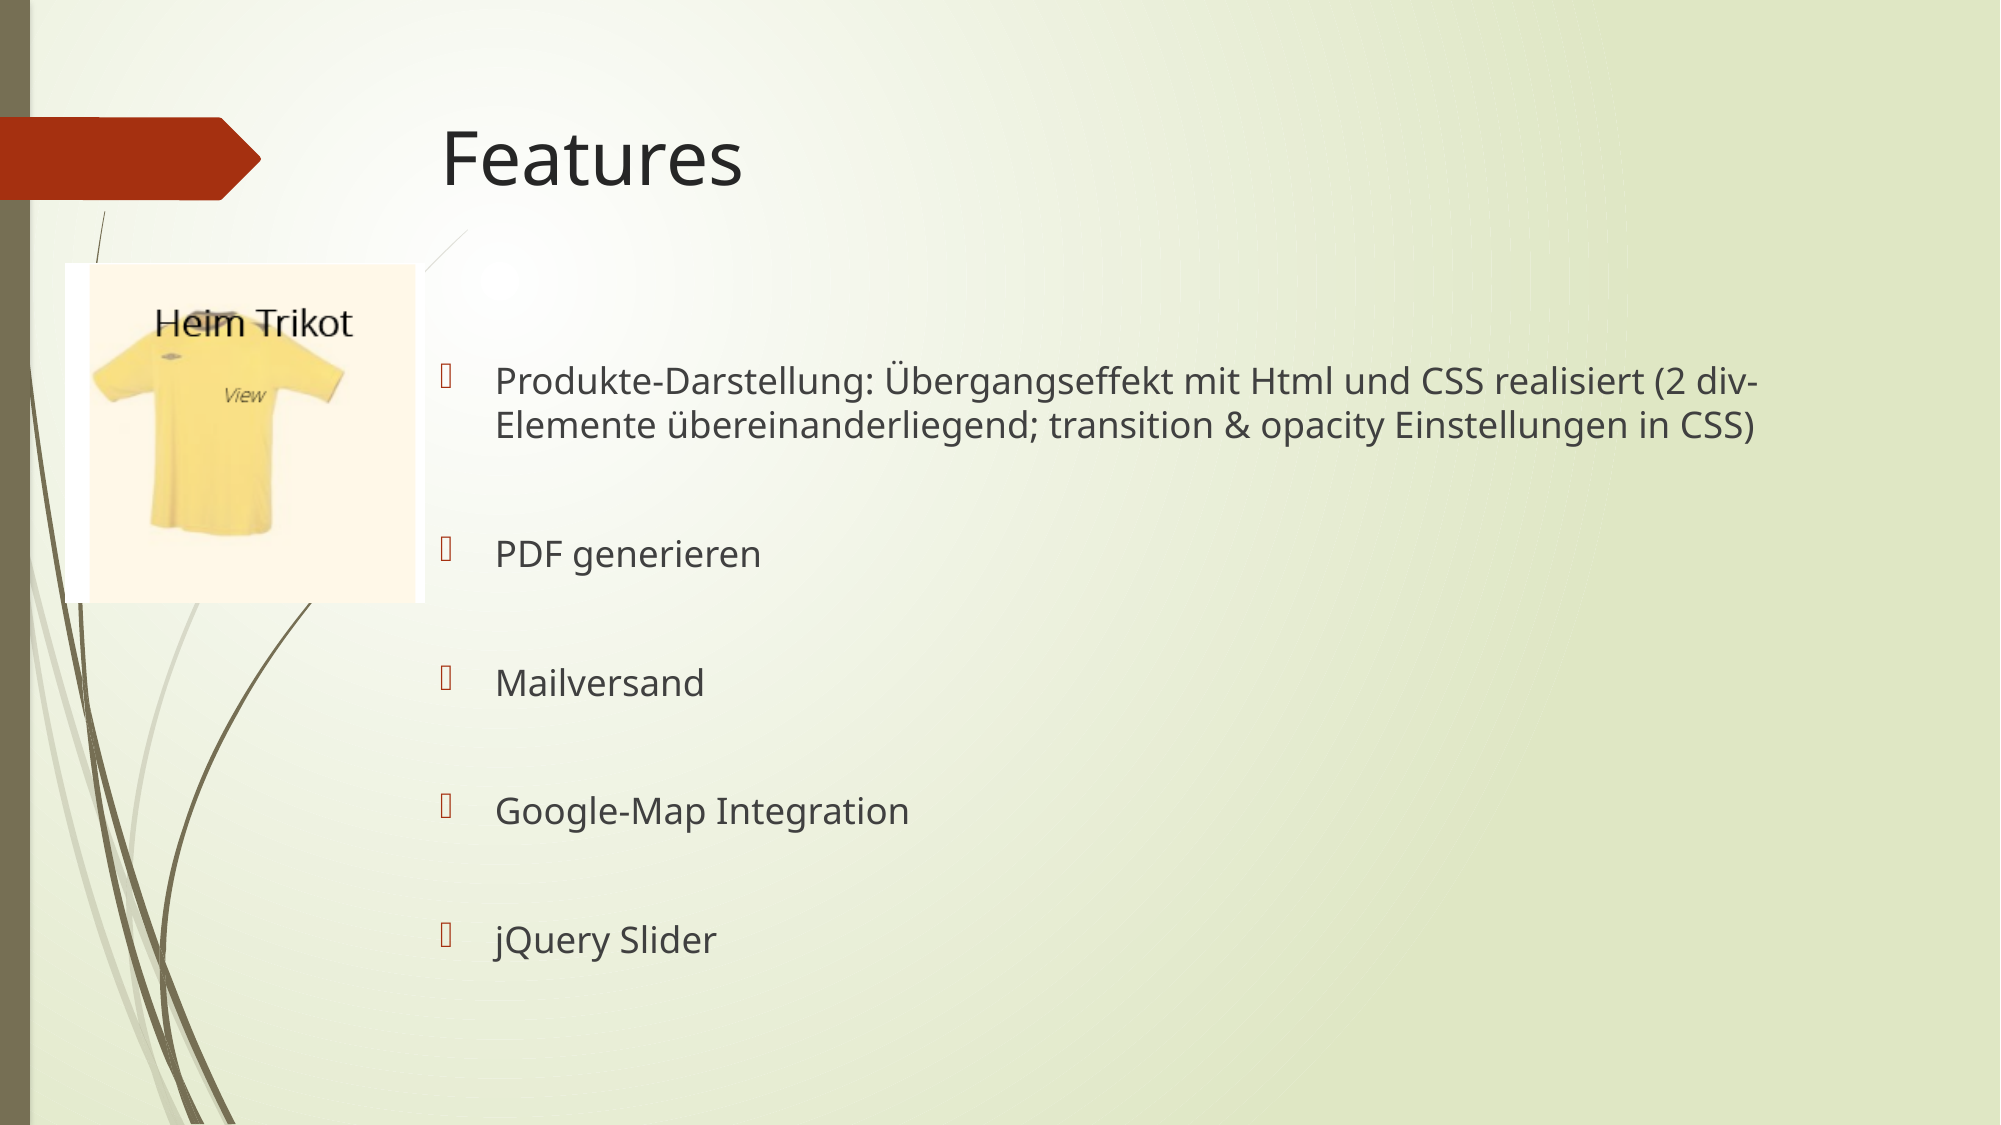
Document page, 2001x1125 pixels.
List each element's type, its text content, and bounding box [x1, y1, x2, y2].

title Features [425, 102, 1888, 313]
picture [65, 263, 425, 603]
list Produkte-Darstellung: Übergangseffekt mit Html und CSS realisiert (2 div-Elemente übereinanderliegend; transition & opacity Einstellungen in CSS) PDF generieren Mailversand Google-Map Integration jQuery Slider [424, 350, 1888, 970]
